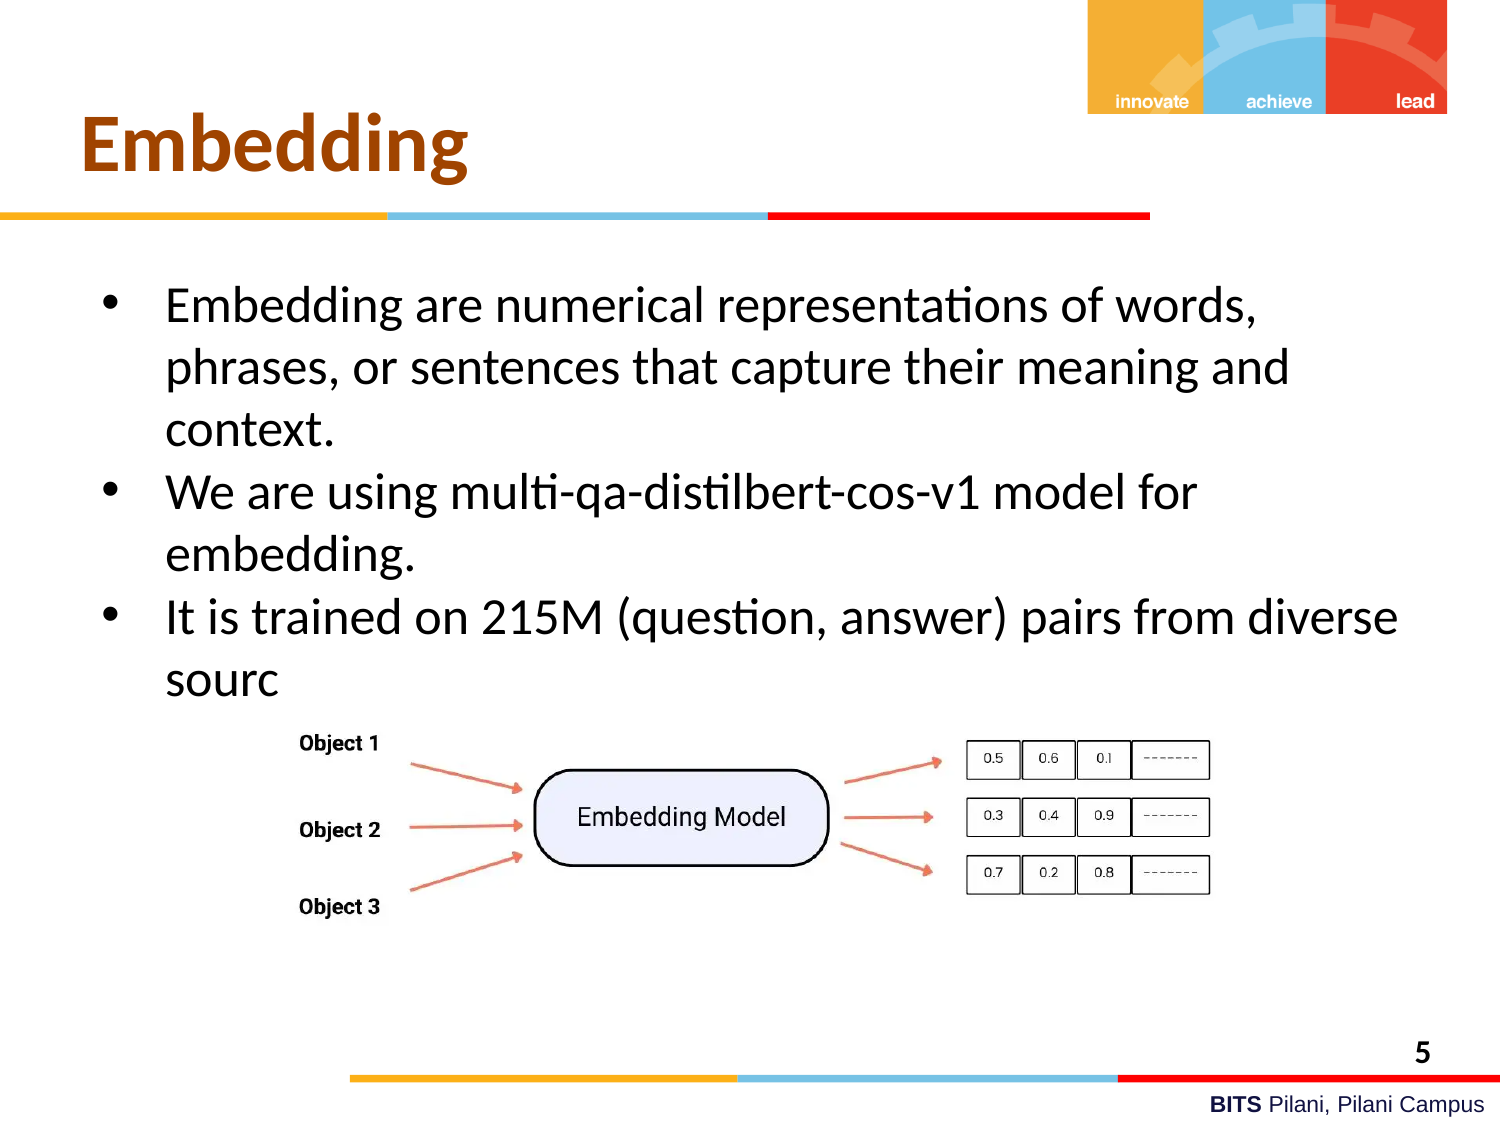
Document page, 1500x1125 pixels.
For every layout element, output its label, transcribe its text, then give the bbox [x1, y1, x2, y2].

title Embedding [64, 68, 1117, 209]
list Embedding are numerical representations of words, phrases, or sentences that capture their meaning and context. We are using multi-qa-distilbert-cos-v1 model for embedding. It is trained on 215M (question, answer) pairs from diverse sources. [75, 262, 1425, 1005]
picture [1087, 0, 1448, 114]
slide_number ‹#› [1399, 1023, 1500, 1072]
picture [279, 659, 1221, 956]
